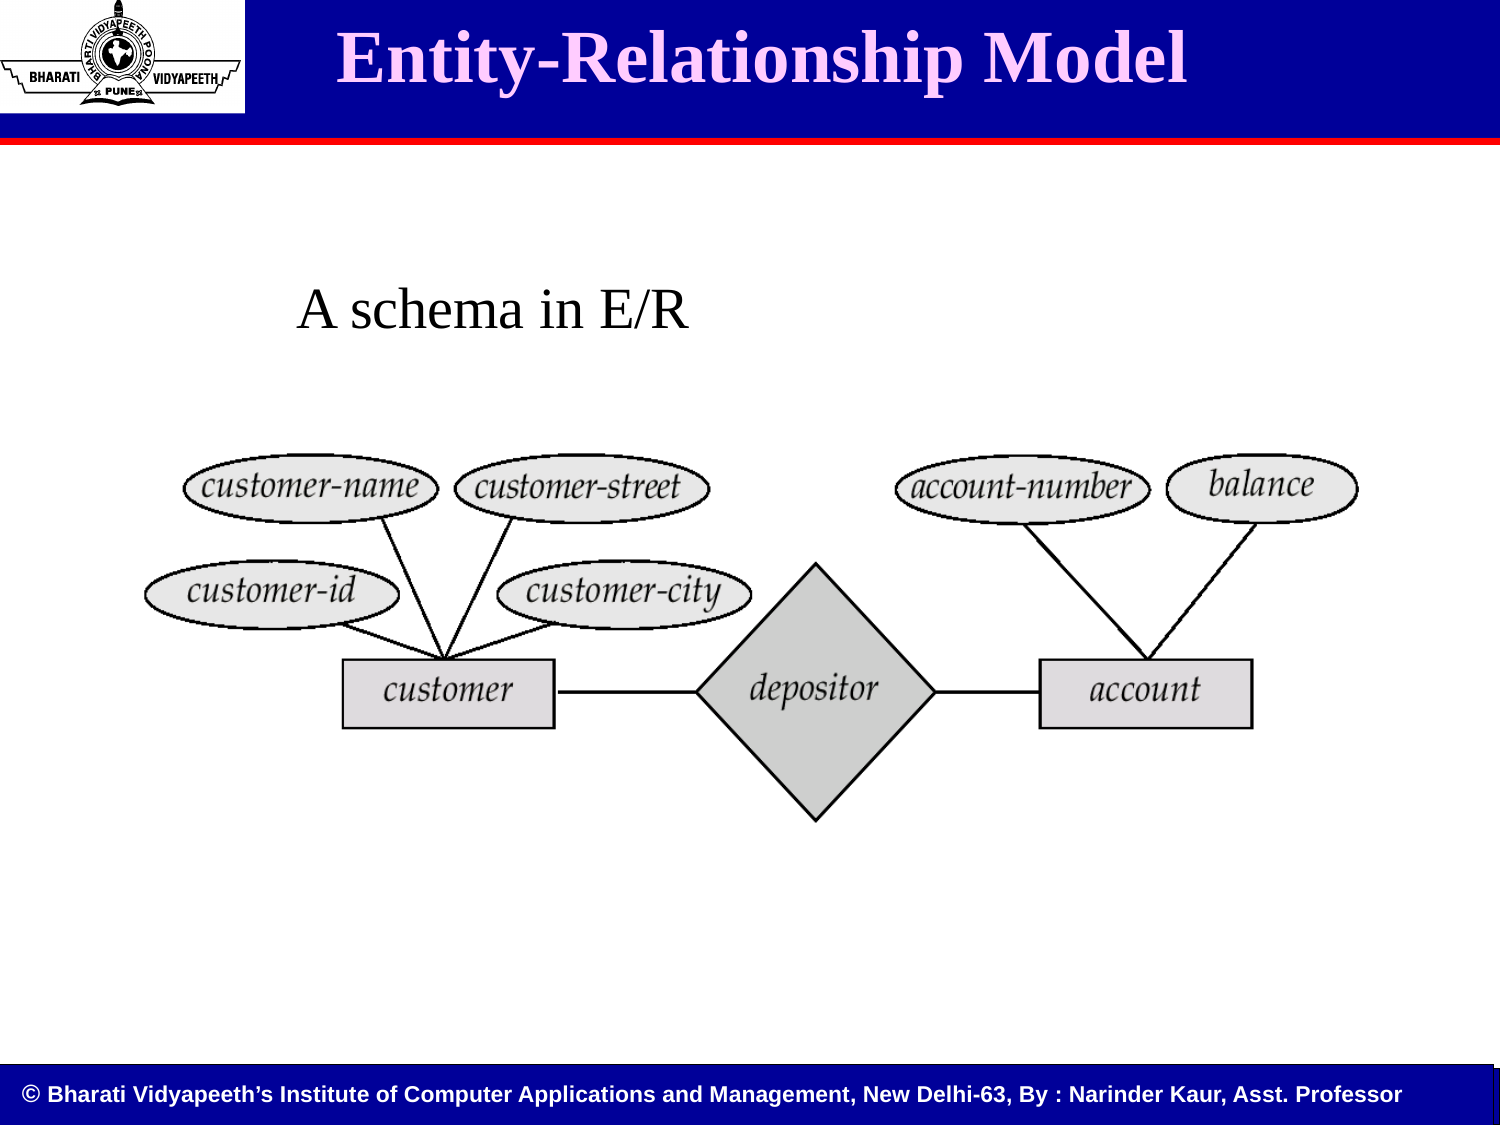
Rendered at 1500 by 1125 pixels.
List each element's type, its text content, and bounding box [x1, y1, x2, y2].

picture [132, 428, 1365, 831]
picture [0, 0, 87, 106]
list A schema in E/R [281, 262, 890, 361]
title Entity-Relationship Model [87, 0, 1438, 188]
